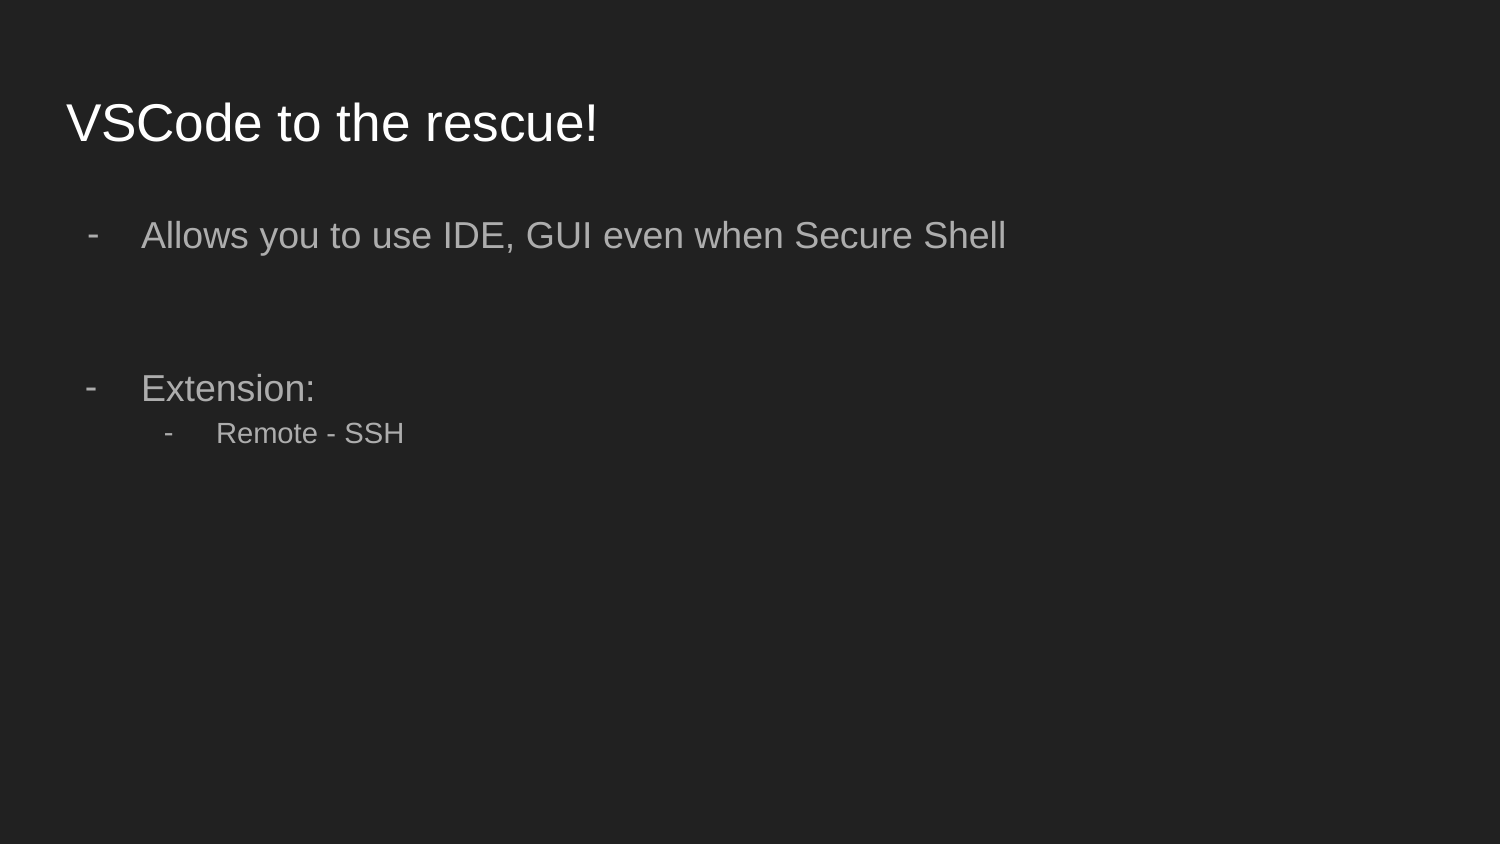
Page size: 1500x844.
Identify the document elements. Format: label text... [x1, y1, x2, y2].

title VSCode to the rescue! [51, 72, 1449, 167]
list Allows you to use IDE, GUI even when Secure Shell Extension: Remote - SSH [51, 189, 1449, 750]
